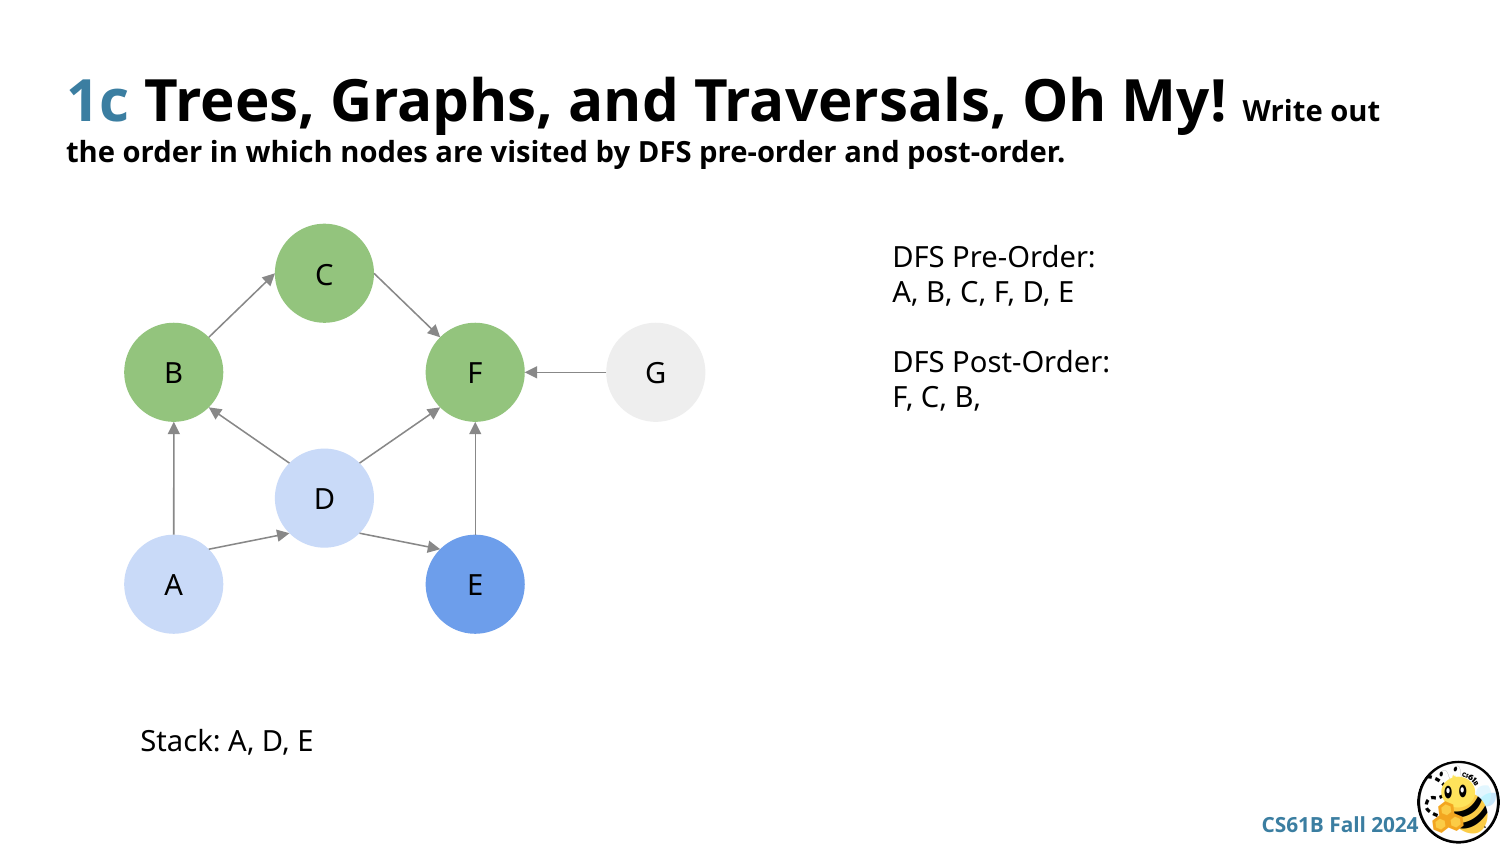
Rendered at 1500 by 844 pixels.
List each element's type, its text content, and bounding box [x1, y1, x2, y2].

text_box DFS Pre-Order: A, B, C, F, D, E DFS Post-Order: F, C, B, [877, 223, 1242, 429]
title 1c Trees, Graphs, and Traversals, Oh My! Write out the order in which nodes are visited by DFS pre-order and post-order. [51, 48, 1449, 142]
text_box B [124, 322, 224, 422]
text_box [359, 532, 441, 550]
text_box F [425, 322, 525, 422]
text_box G [606, 322, 706, 422]
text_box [208, 532, 290, 550]
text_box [359, 407, 441, 464]
picture [1417, 760, 1500, 844]
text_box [373, 272, 441, 338]
text_box E [425, 534, 525, 634]
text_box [208, 407, 290, 464]
text_box A [124, 534, 224, 634]
text_box C [274, 223, 374, 323]
text_box D [274, 448, 374, 548]
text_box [208, 272, 276, 338]
text_box Stack: A, D, E [125, 707, 1329, 808]
